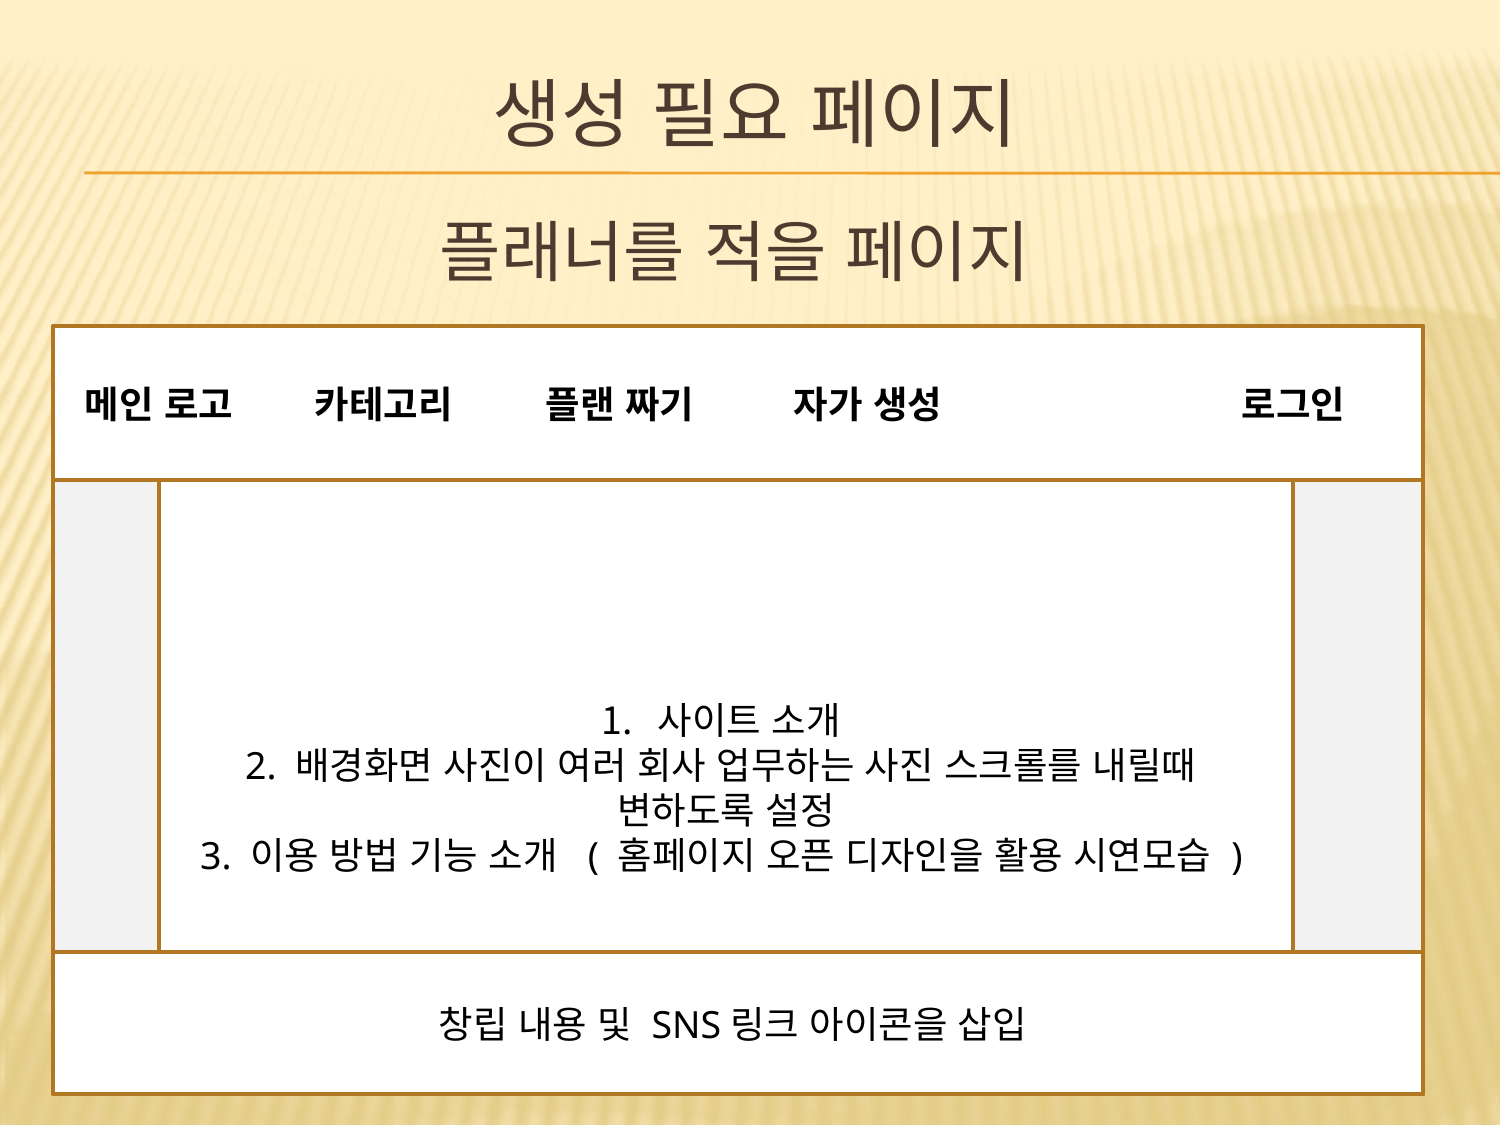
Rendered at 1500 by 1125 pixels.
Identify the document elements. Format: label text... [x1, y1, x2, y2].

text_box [52, 325, 1424, 1095]
list 플래너를 적을 페이지 [41, 172, 1467, 327]
title 생성 필요 페이지 [53, 42, 1479, 181]
